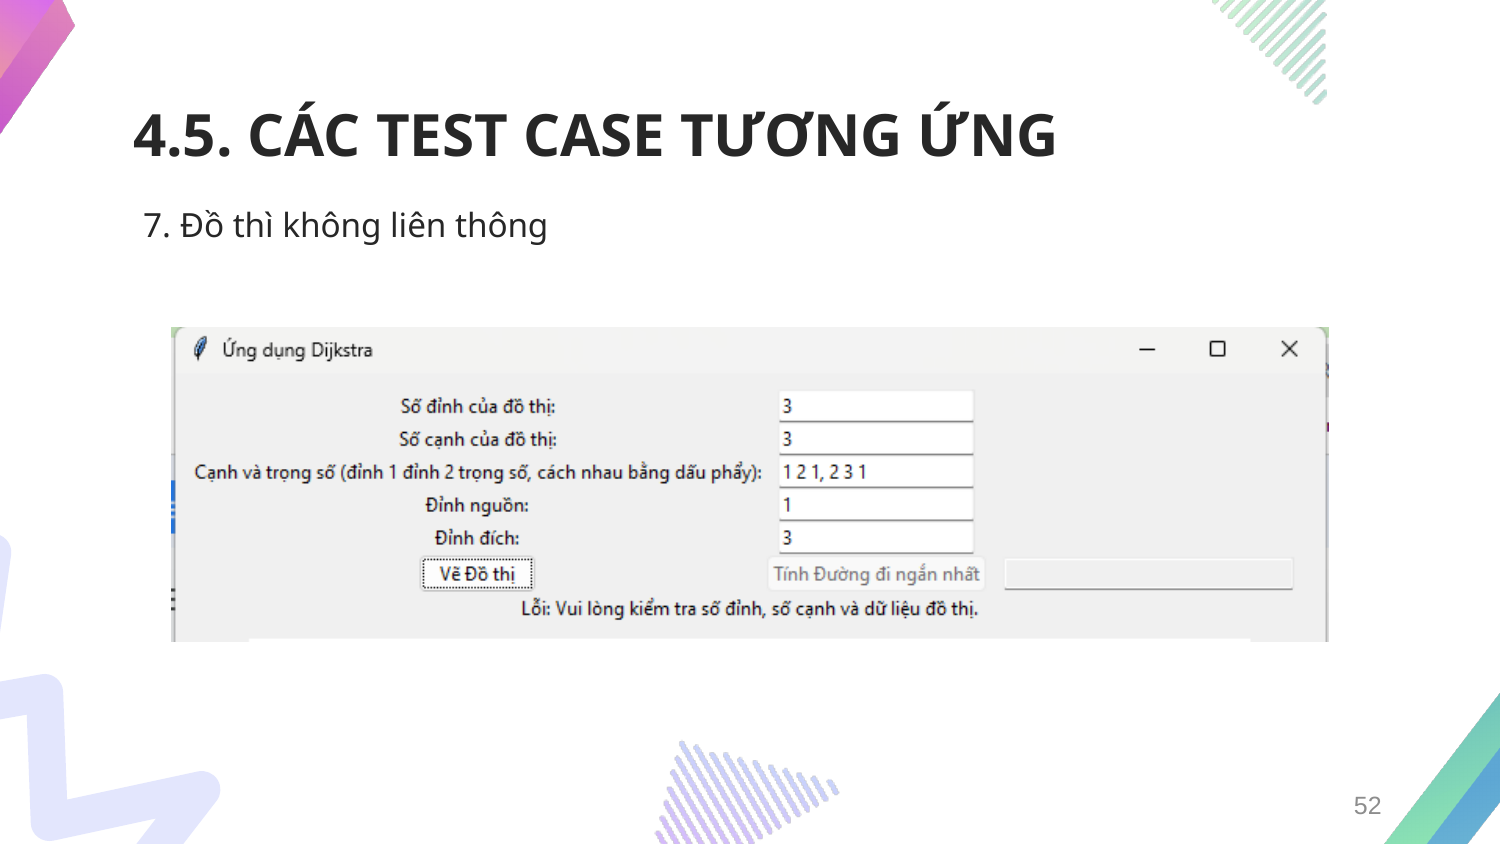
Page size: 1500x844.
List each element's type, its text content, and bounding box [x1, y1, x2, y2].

picture [1261, 673, 1500, 844]
subtitle 7. Đồ thì không liên thông [128, 182, 1372, 729]
slide_number 52 [1059, 782, 1397, 828]
picture [0, 0, 102, 172]
picture [171, 327, 1329, 642]
title 4.5. CÁC TEST CASE TƯƠNG ỨNG [118, 36, 1141, 183]
